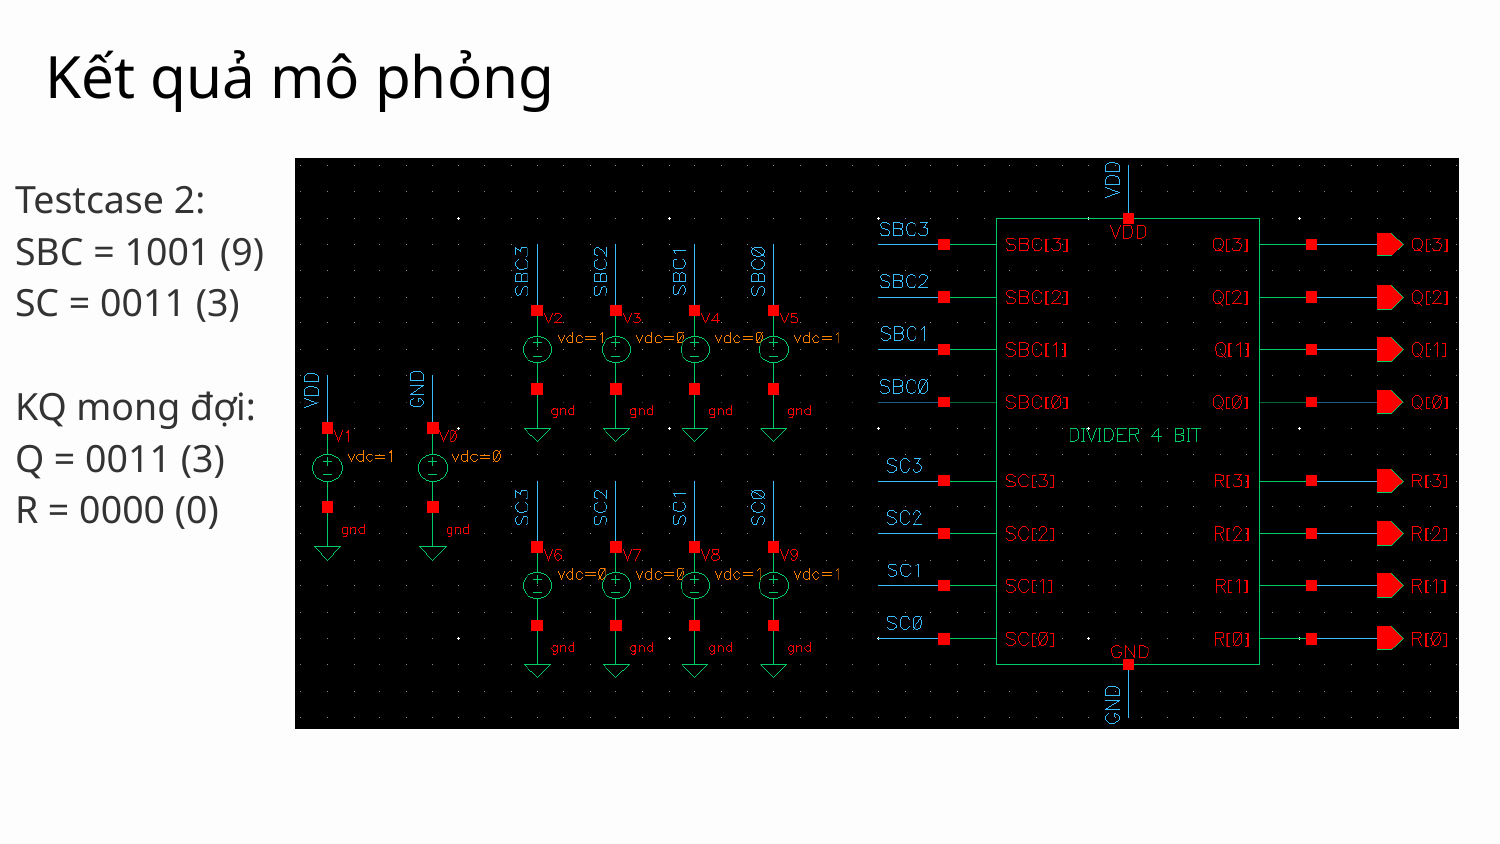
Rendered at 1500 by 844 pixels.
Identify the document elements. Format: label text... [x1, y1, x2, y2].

text_box Testcase 2: SBC = 1001 (9) SC = 0011 (3) KQ mong đợi: Q = 0011 (3) R = 0000 (0) [0, 158, 295, 547]
text_box Kết quả mô phỏng [30, 25, 1001, 113]
picture [295, 158, 1459, 730]
